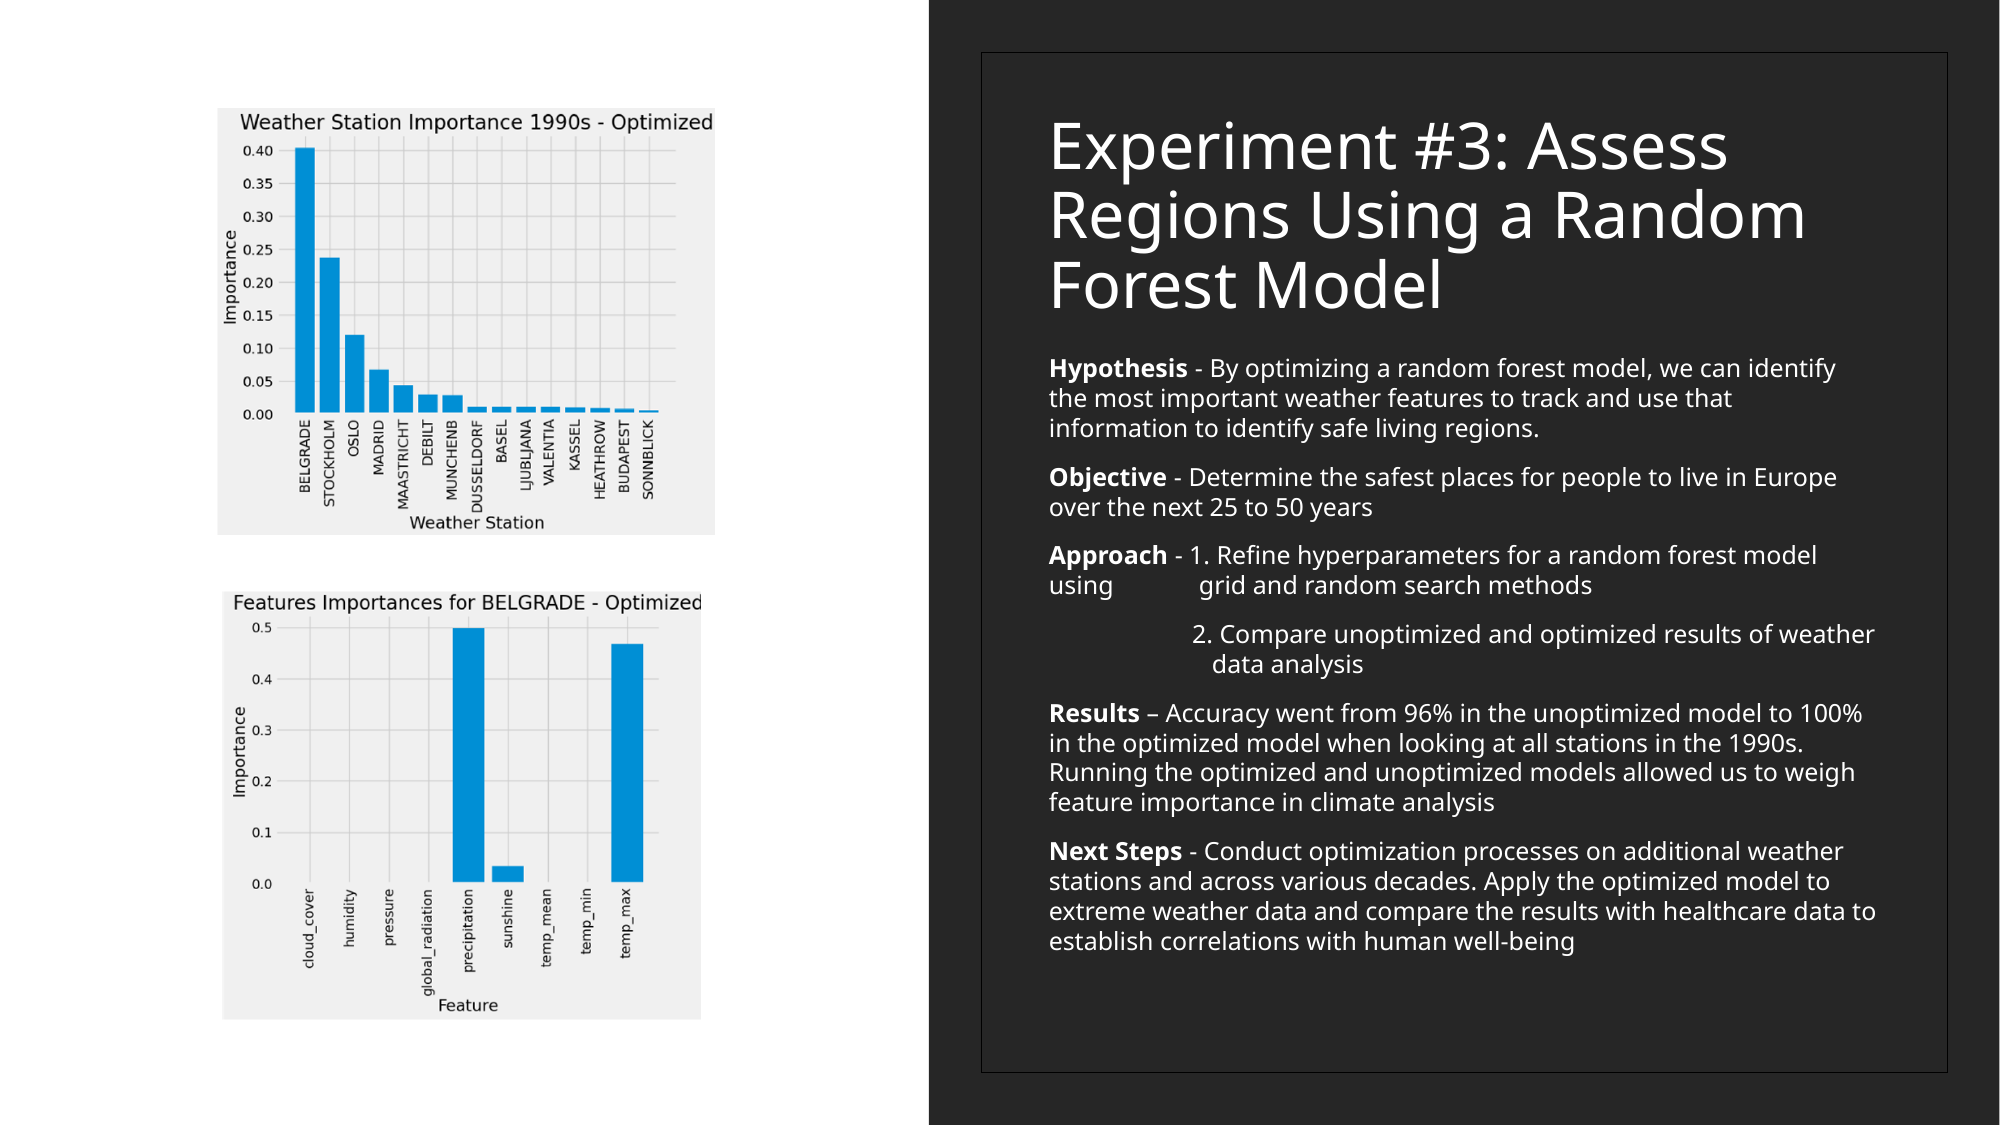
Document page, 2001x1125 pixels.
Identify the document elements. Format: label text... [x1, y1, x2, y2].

text_box [928, 0, 2000, 1125]
picture [222, 588, 706, 1020]
text_box [0, 0, 928, 1125]
picture [213, 105, 716, 537]
text_box [981, 52, 1948, 1073]
title Experiment #3: Assess Regions Using a Random Forest Model [1034, 105, 1895, 331]
list Hypothesis - By optimizing a random forest model, we can identify the most important weather features to track and use that information to identify safe living regions. Objective - Determine the safest places for people to live in Europe over the next 25 to 50 years Approach - 1. Refine hyperparameters for a random forest model using grid and random search methods 2. Compare unoptimized and optimized results of weather data analysis Results – Accuracy went from 96% in the unoptimized model to 100% in the optimized model when looking at all stations in the 1990s. Running the optimized and unoptimized models allowed us to weigh feature importance in climate analysis Next Steps - Conduct optimization processes on additional weather stations and across various decades. Apply the optimized model to extreme weather data and compare the results with healthcare data to establish correlations with human well-being [1034, 345, 1895, 990]
